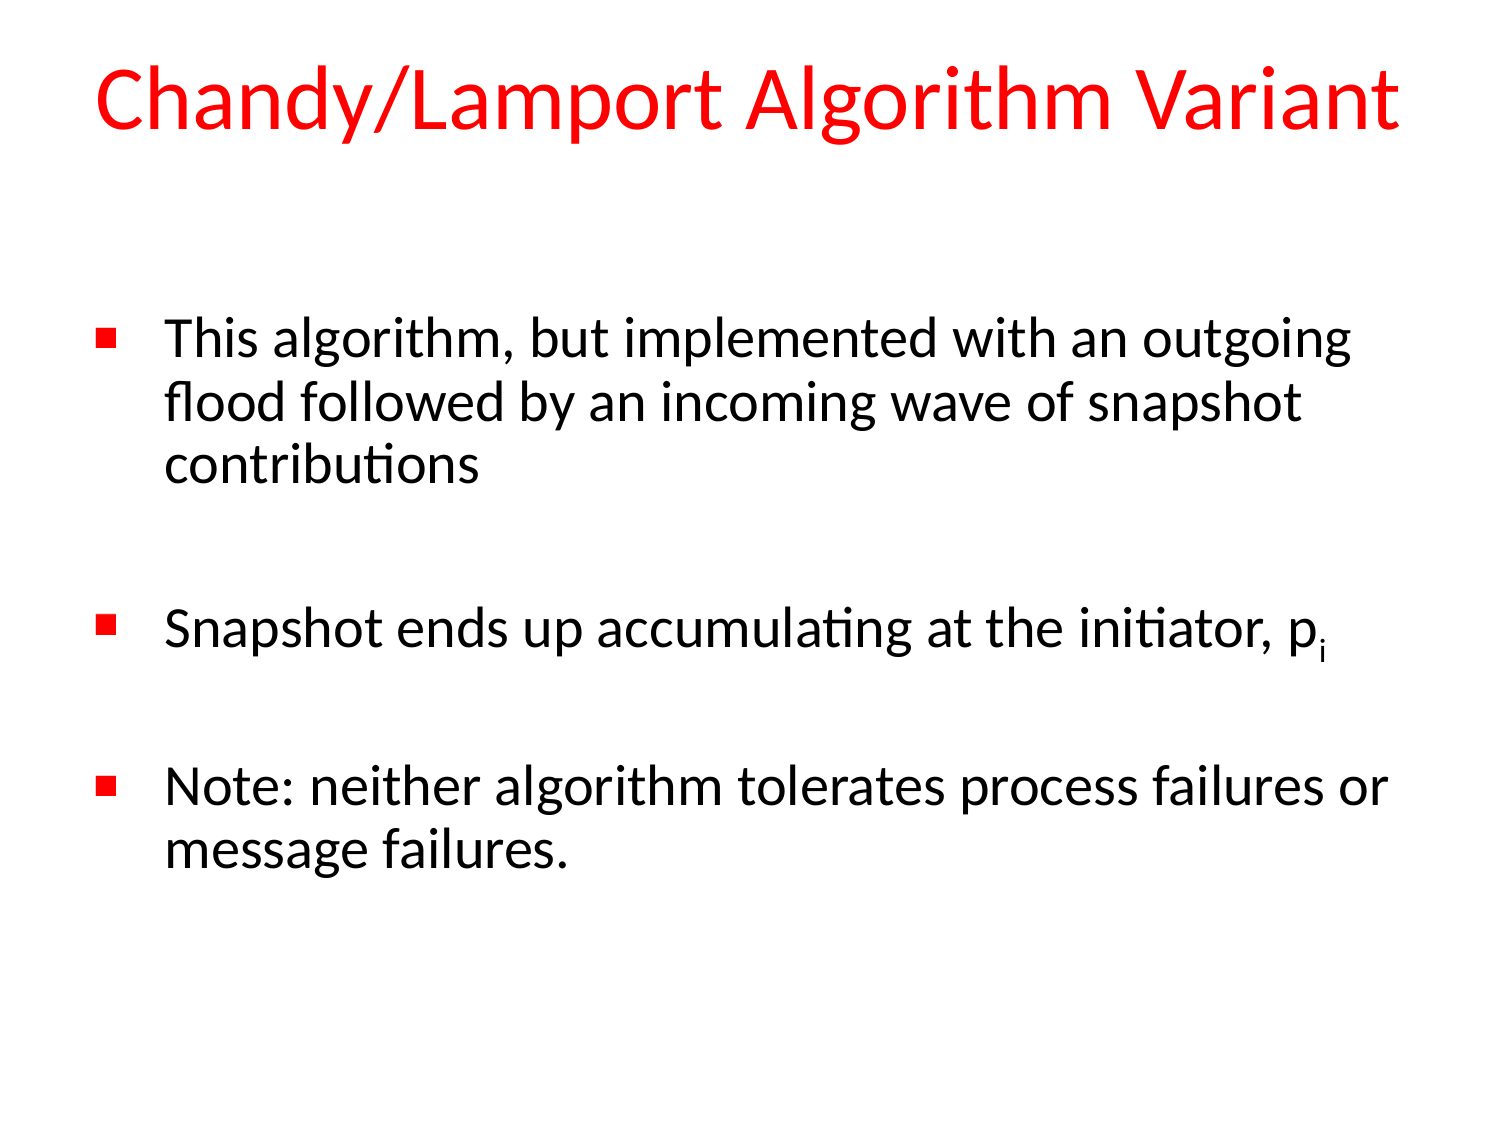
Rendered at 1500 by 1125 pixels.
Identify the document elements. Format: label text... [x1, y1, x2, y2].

list This algorithm, but implemented with an outgoing flood followed by an incoming wave of snapshot contributions Snapshot ends up accumulating at the initiator, pi Note: neither algorithm tolerates process failures or message failures. [0, 299, 1499, 903]
title Chandy/Lamport Algorithm Variant [0, 0, 1499, 187]
picture [91, 609, 116, 635]
picture [91, 323, 116, 348]
picture [91, 771, 116, 796]
